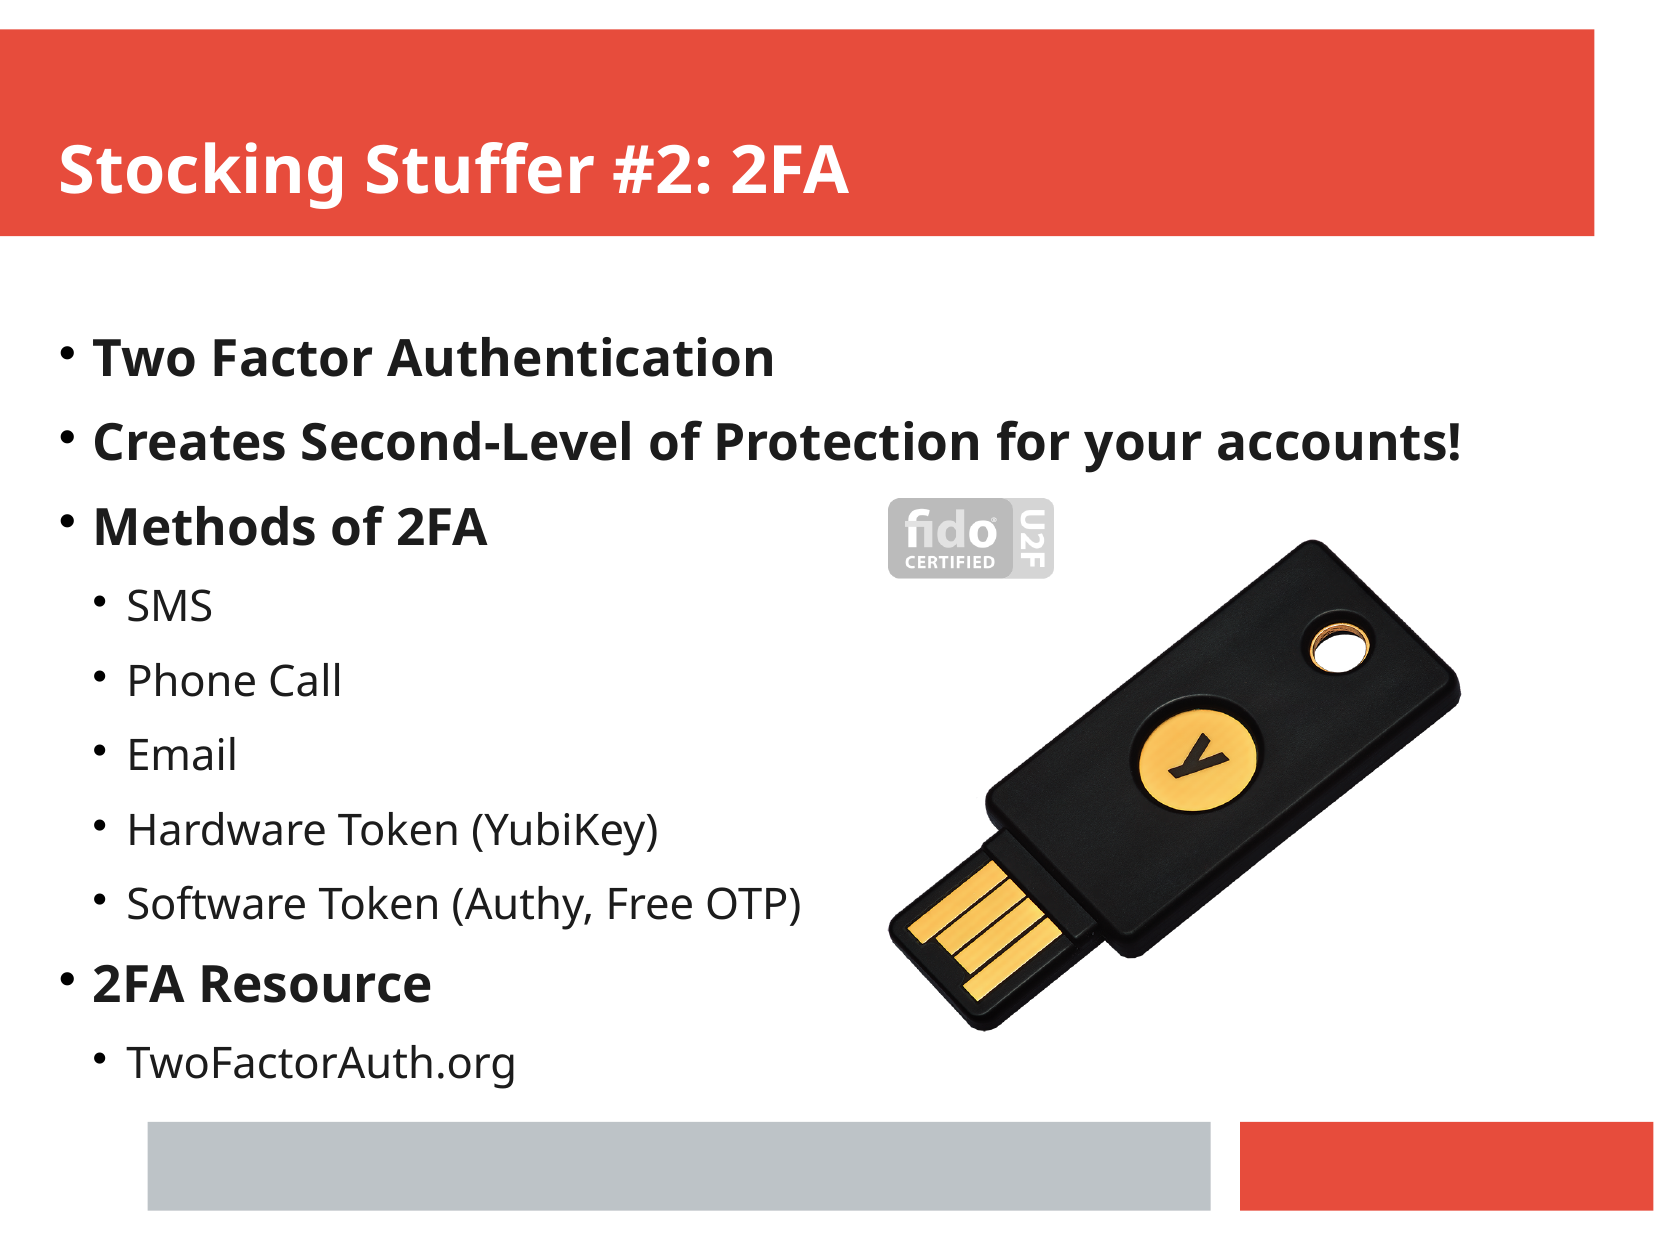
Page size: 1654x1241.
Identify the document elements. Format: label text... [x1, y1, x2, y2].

text_box Stocking Stuffer #2: 2FA [58, 58, 1595, 207]
text_box Two Factor Authentication Creates Second-Level of Protection for your accounts! Methods of 2FA SMS Phone Call Email Hardware Token (YubiKey) Software Token (Authy, Free OTP) 2FA Resource TwoFactorAuth.org [58, 324, 1565, 1093]
picture [867, 477, 1483, 1093]
